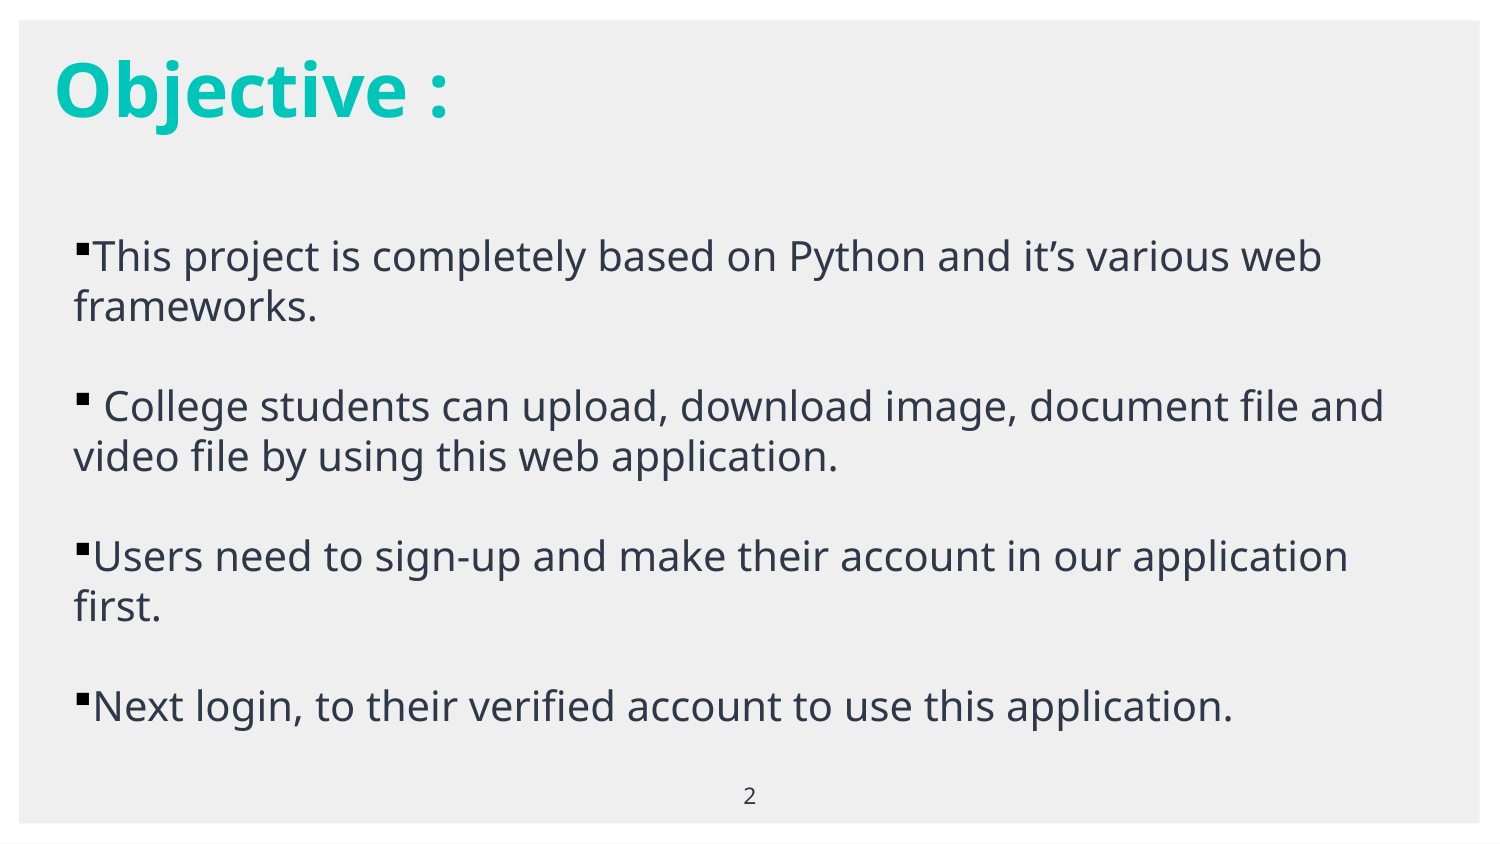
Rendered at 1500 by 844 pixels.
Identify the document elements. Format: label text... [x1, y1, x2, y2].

text_box This project is completely based on Python and it’s various web frameworks. College students can upload, download image, document file and video file by using this web application. Users need to sign-up and make their account in our application first. Next login, to their verified account to use this application. [58, 222, 1430, 838]
text_box Objective : [39, 35, 466, 140]
